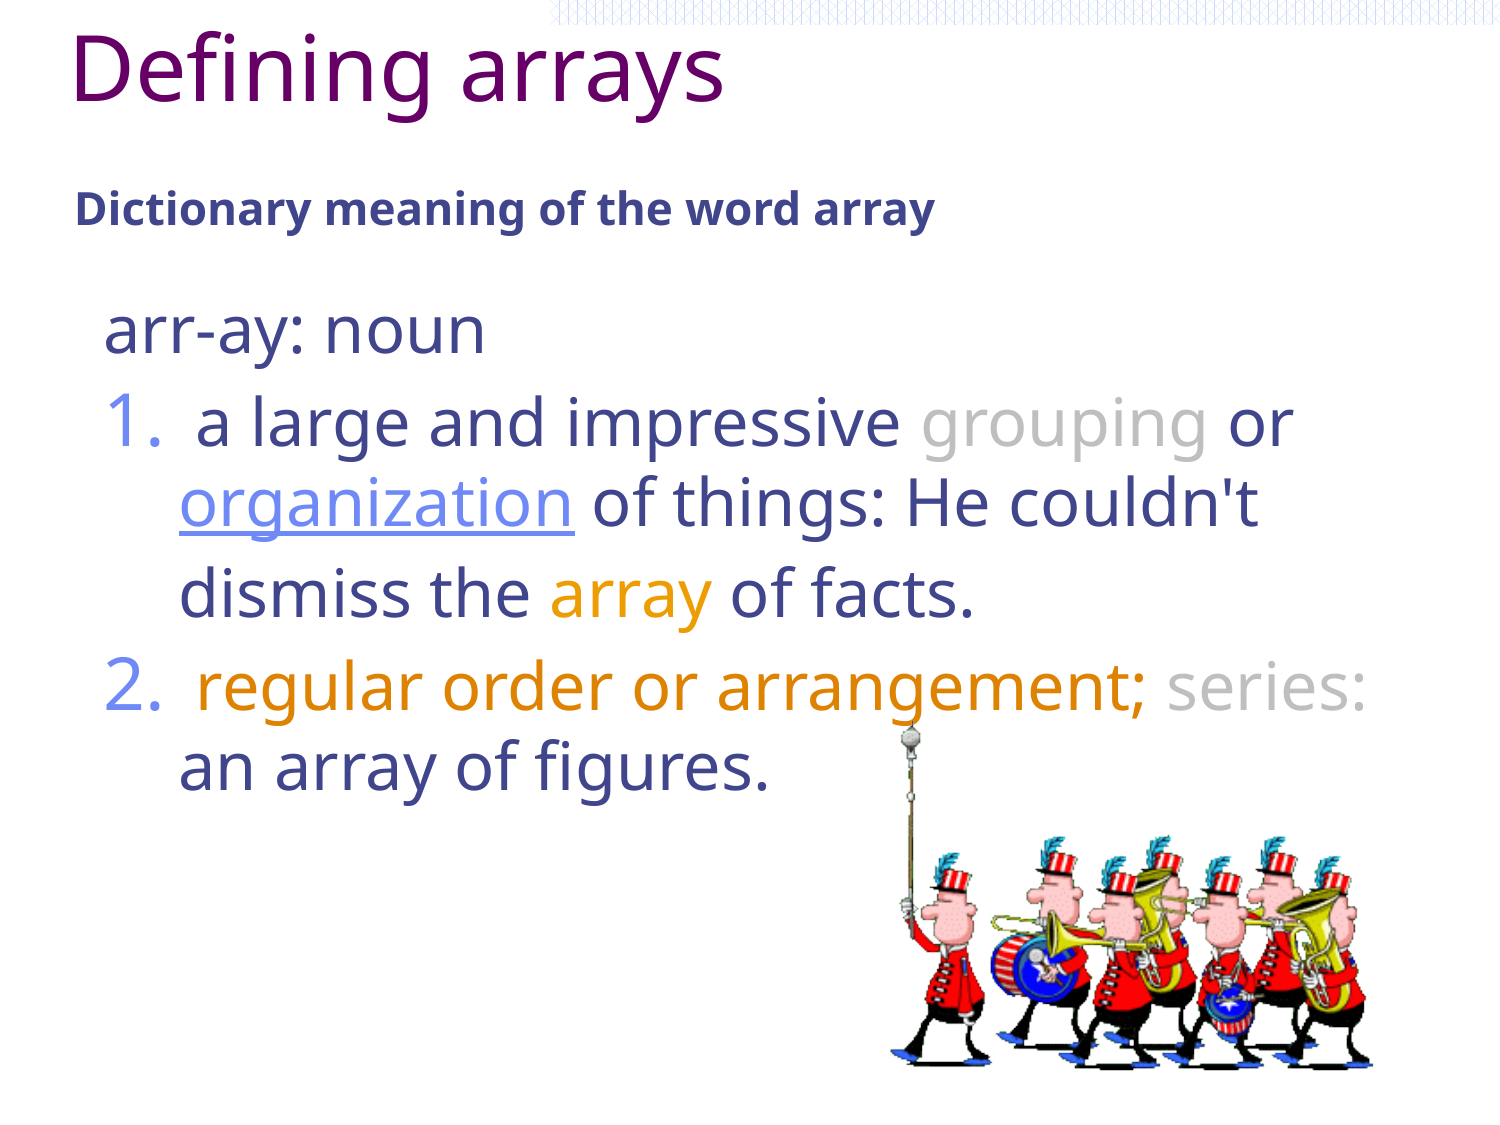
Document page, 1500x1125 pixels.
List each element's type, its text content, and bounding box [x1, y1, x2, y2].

list arr-ay: noun a large and impressive grouping or organization of things: He couldn't dismiss the array of facts. regular order or arrangement; series: an array of figures. [88, 278, 1414, 642]
title Defining arrays [52, 1, 1489, 128]
text_box Dictionary meaning of the word array [59, 172, 951, 243]
picture [887, 717, 1388, 1079]
